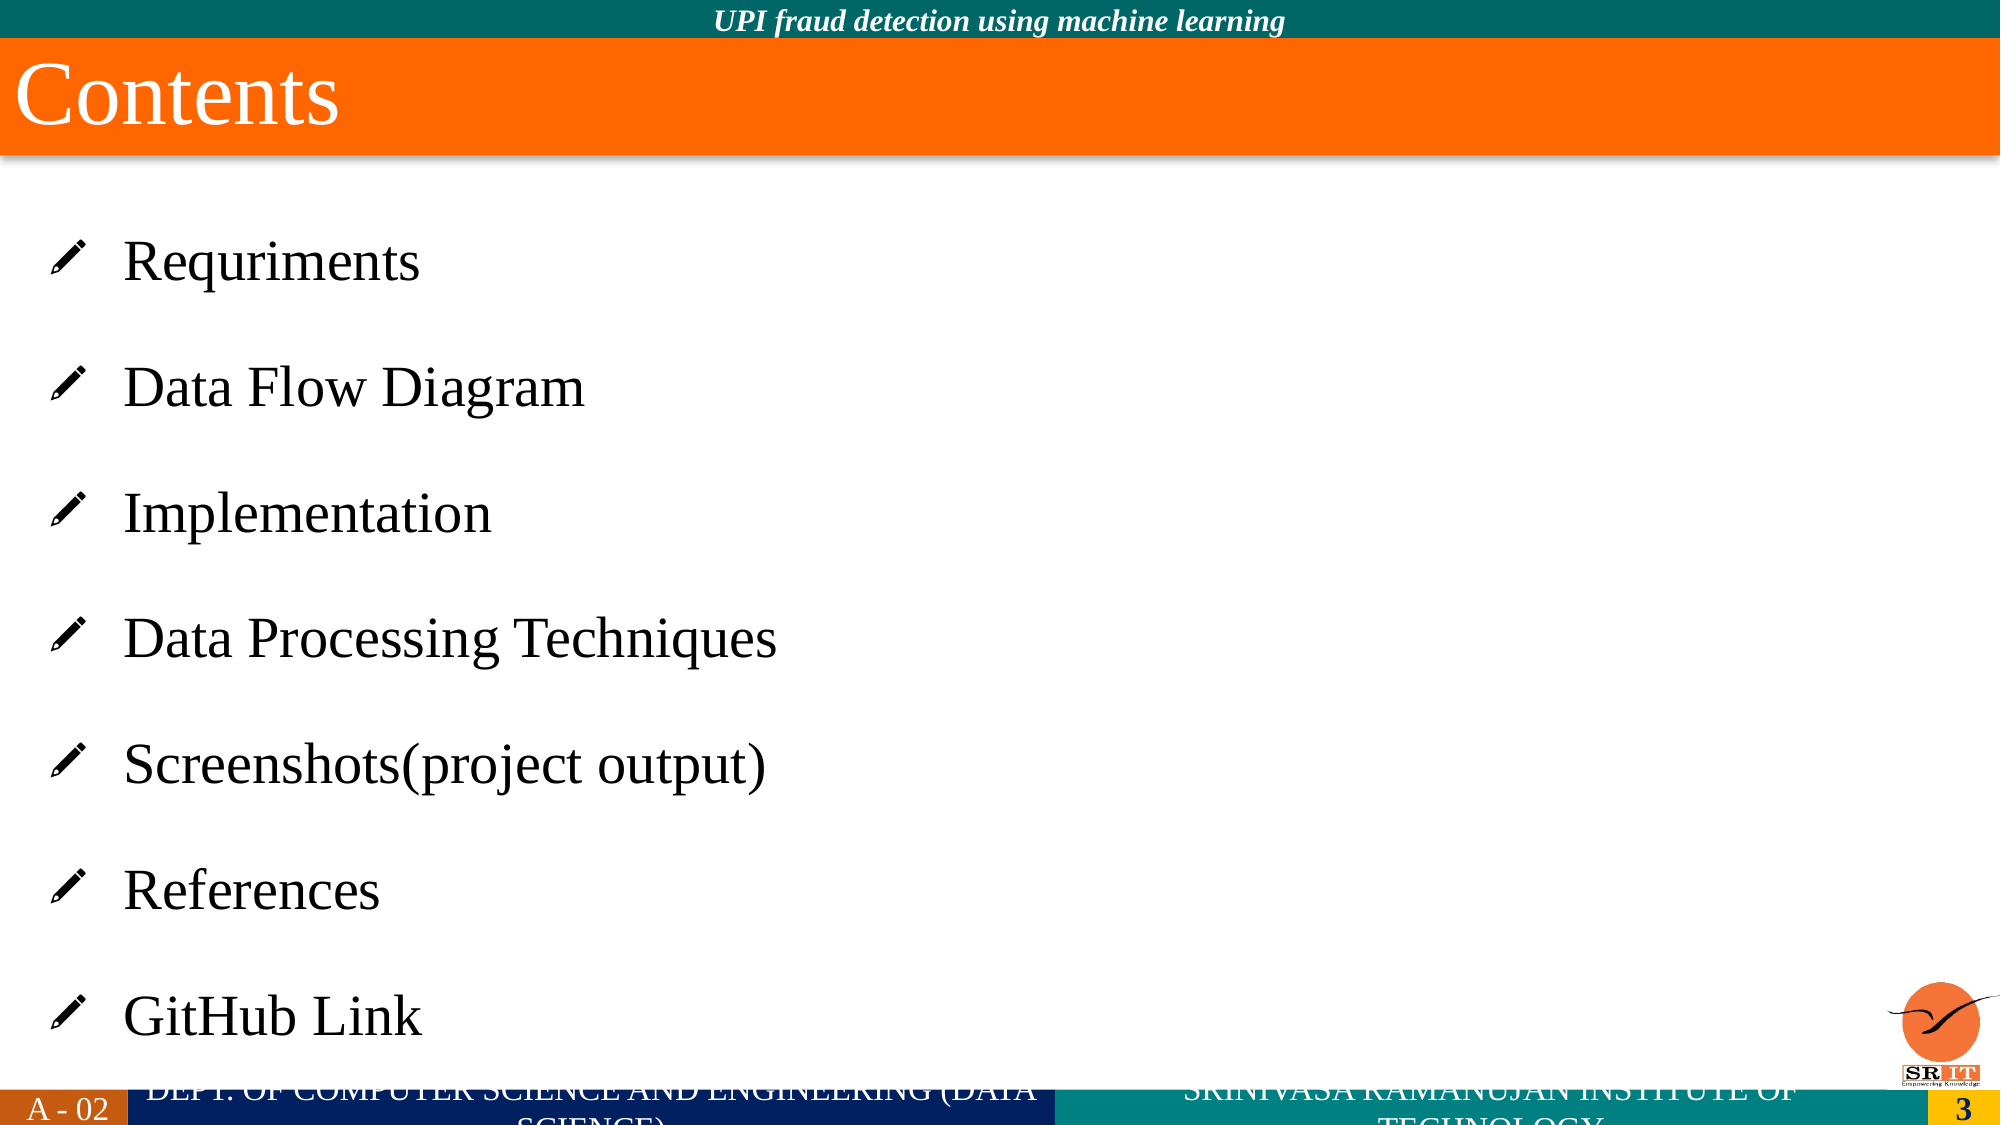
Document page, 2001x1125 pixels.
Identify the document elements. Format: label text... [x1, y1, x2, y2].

picture [47, 236, 89, 278]
title Contents [0, 38, 2000, 156]
list Requriments Data Flow Diagram Implementation Data Processing Techniques Screenshots(project output) References GitHub Link [32, 179, 1966, 1066]
picture [47, 488, 89, 530]
picture [1887, 977, 2000, 1090]
picture [47, 991, 89, 1033]
picture [47, 865, 89, 907]
picture [47, 613, 89, 655]
picture [47, 739, 89, 781]
picture [47, 362, 89, 404]
